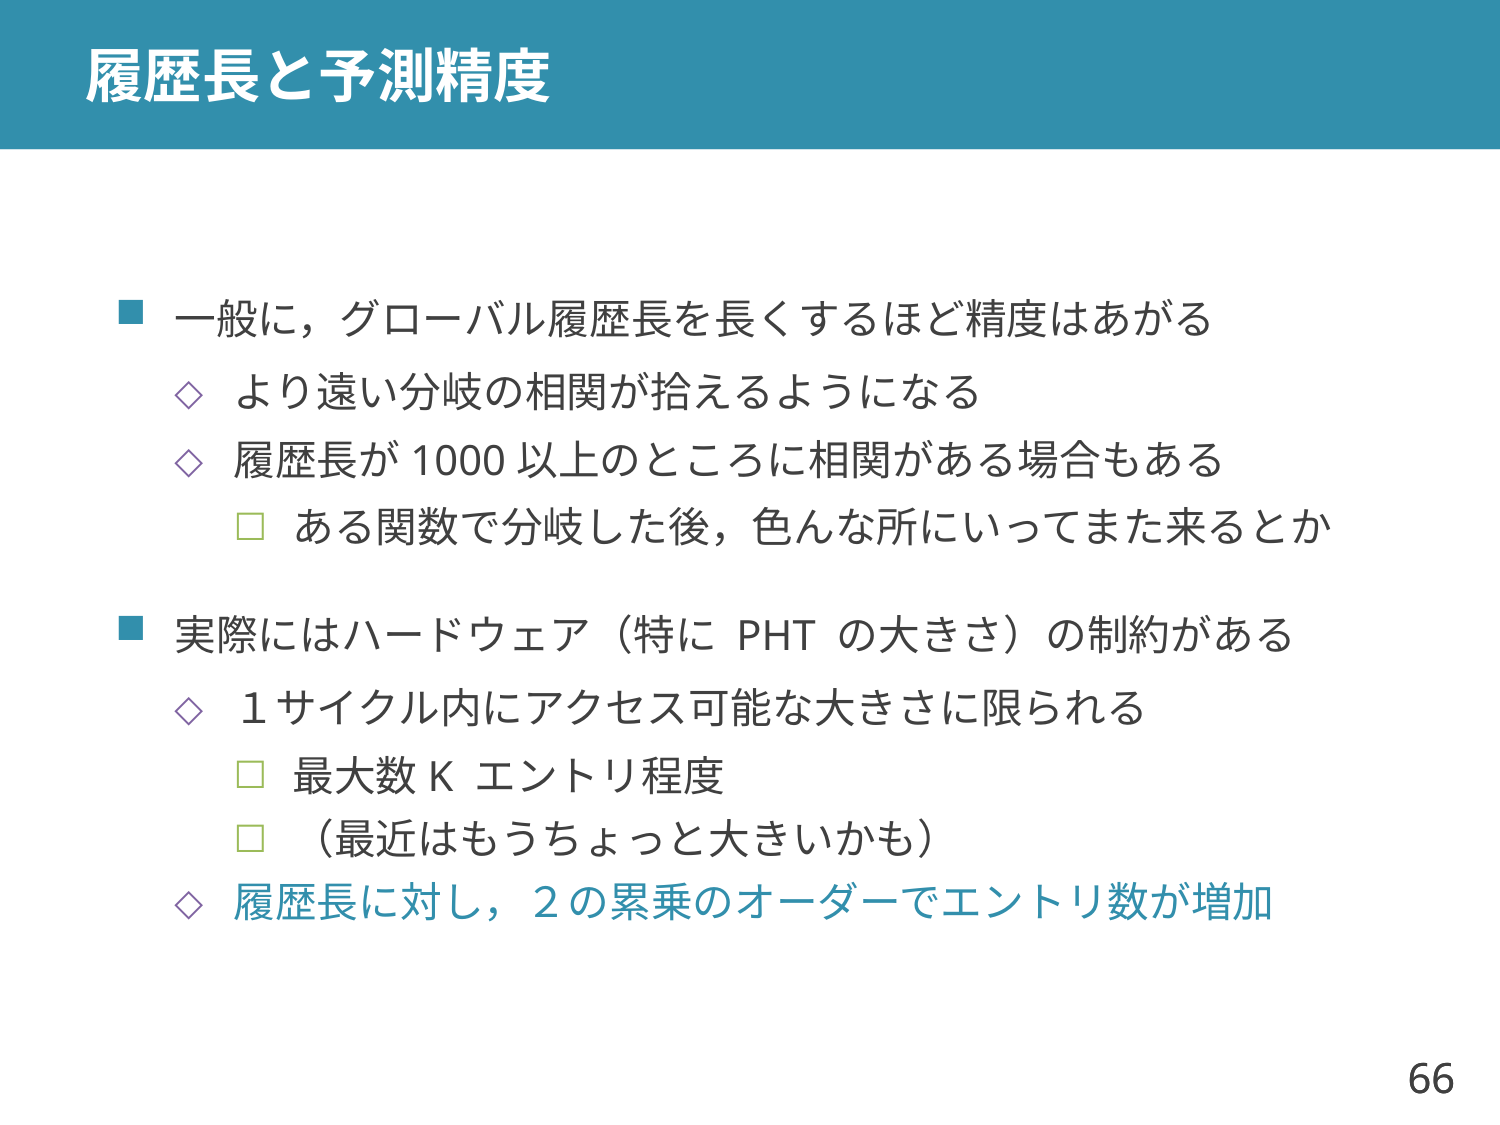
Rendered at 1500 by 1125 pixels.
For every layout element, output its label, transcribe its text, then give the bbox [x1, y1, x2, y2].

title 履歴長と予測精度 [70, 0, 1500, 150]
list 一般に，グローバル履歴長を長くするほど精度はあがる より遠い分岐の相関が拾えるようになる 履歴長が1000以上のところに相関がある場合もある ある関数で分岐した後，色んな所にいってまた来るとか 実際にはハードウェア（特に PHT の大きさ）の制約がある １サイクル内にアクセス可能な大きさに限られる 最大数K エントリ程度 （最近はもうちょっと大きいかも） 履歴長に対し，２の累乗のオーダーでエントリ数が増加 [100, 178, 1459, 1036]
